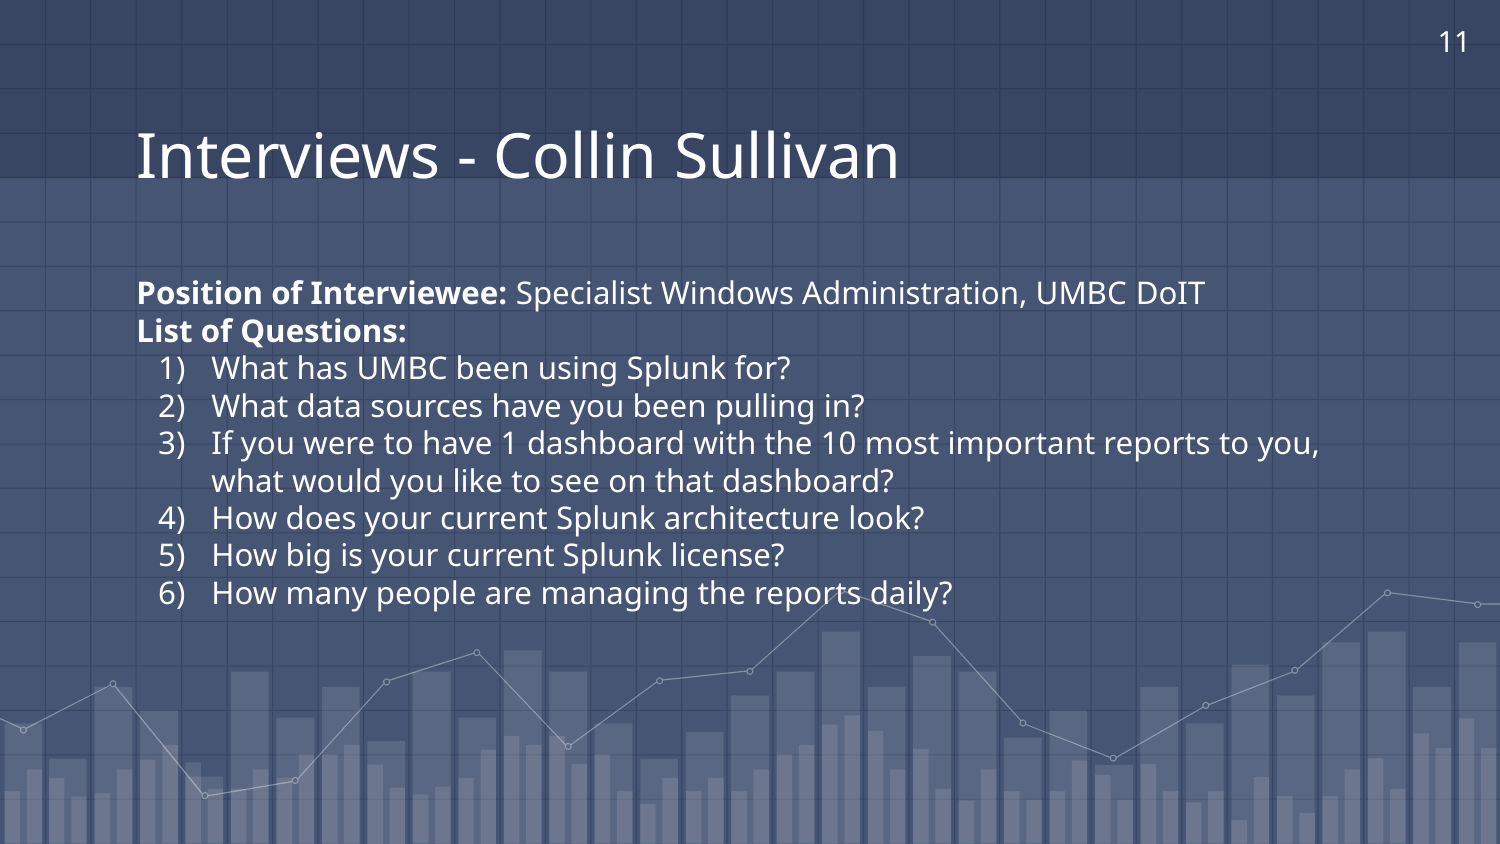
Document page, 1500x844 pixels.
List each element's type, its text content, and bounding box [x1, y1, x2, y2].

list Position of Interviewee: Specialist Windows Administration, UMBC DoIT List of Questions: What has UMBC been using Splunk for? What data sources have you been pulling in? If you were to have 1 dashboard with the 10 most important reports to you, what would you like to see on that dashboard? How does your current Splunk architecture look? How big is your current Splunk license? How many people are managing the reports daily? [121, 221, 1383, 730]
title Interviews - Collin Sullivan [121, 65, 1383, 207]
slide_number ‹#› [1408, 0, 1500, 88]
